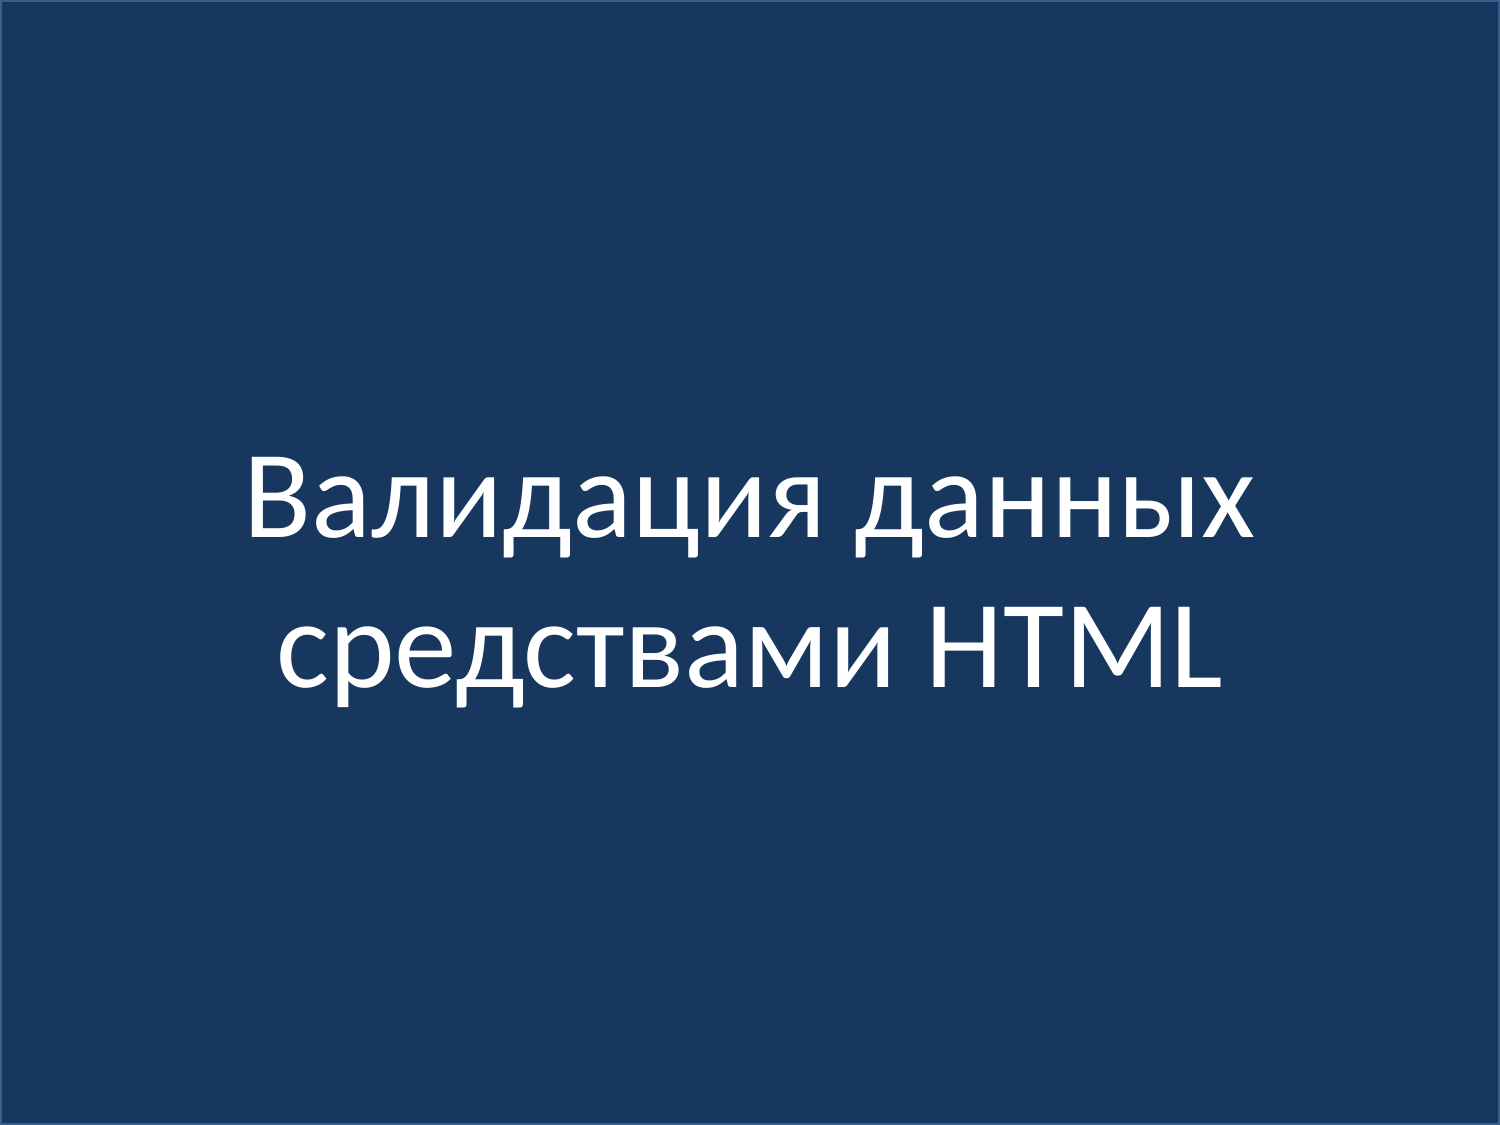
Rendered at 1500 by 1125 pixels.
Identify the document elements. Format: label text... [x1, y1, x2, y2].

text_box Валидация данных средствами HTML [0, 0, 1500, 1125]
